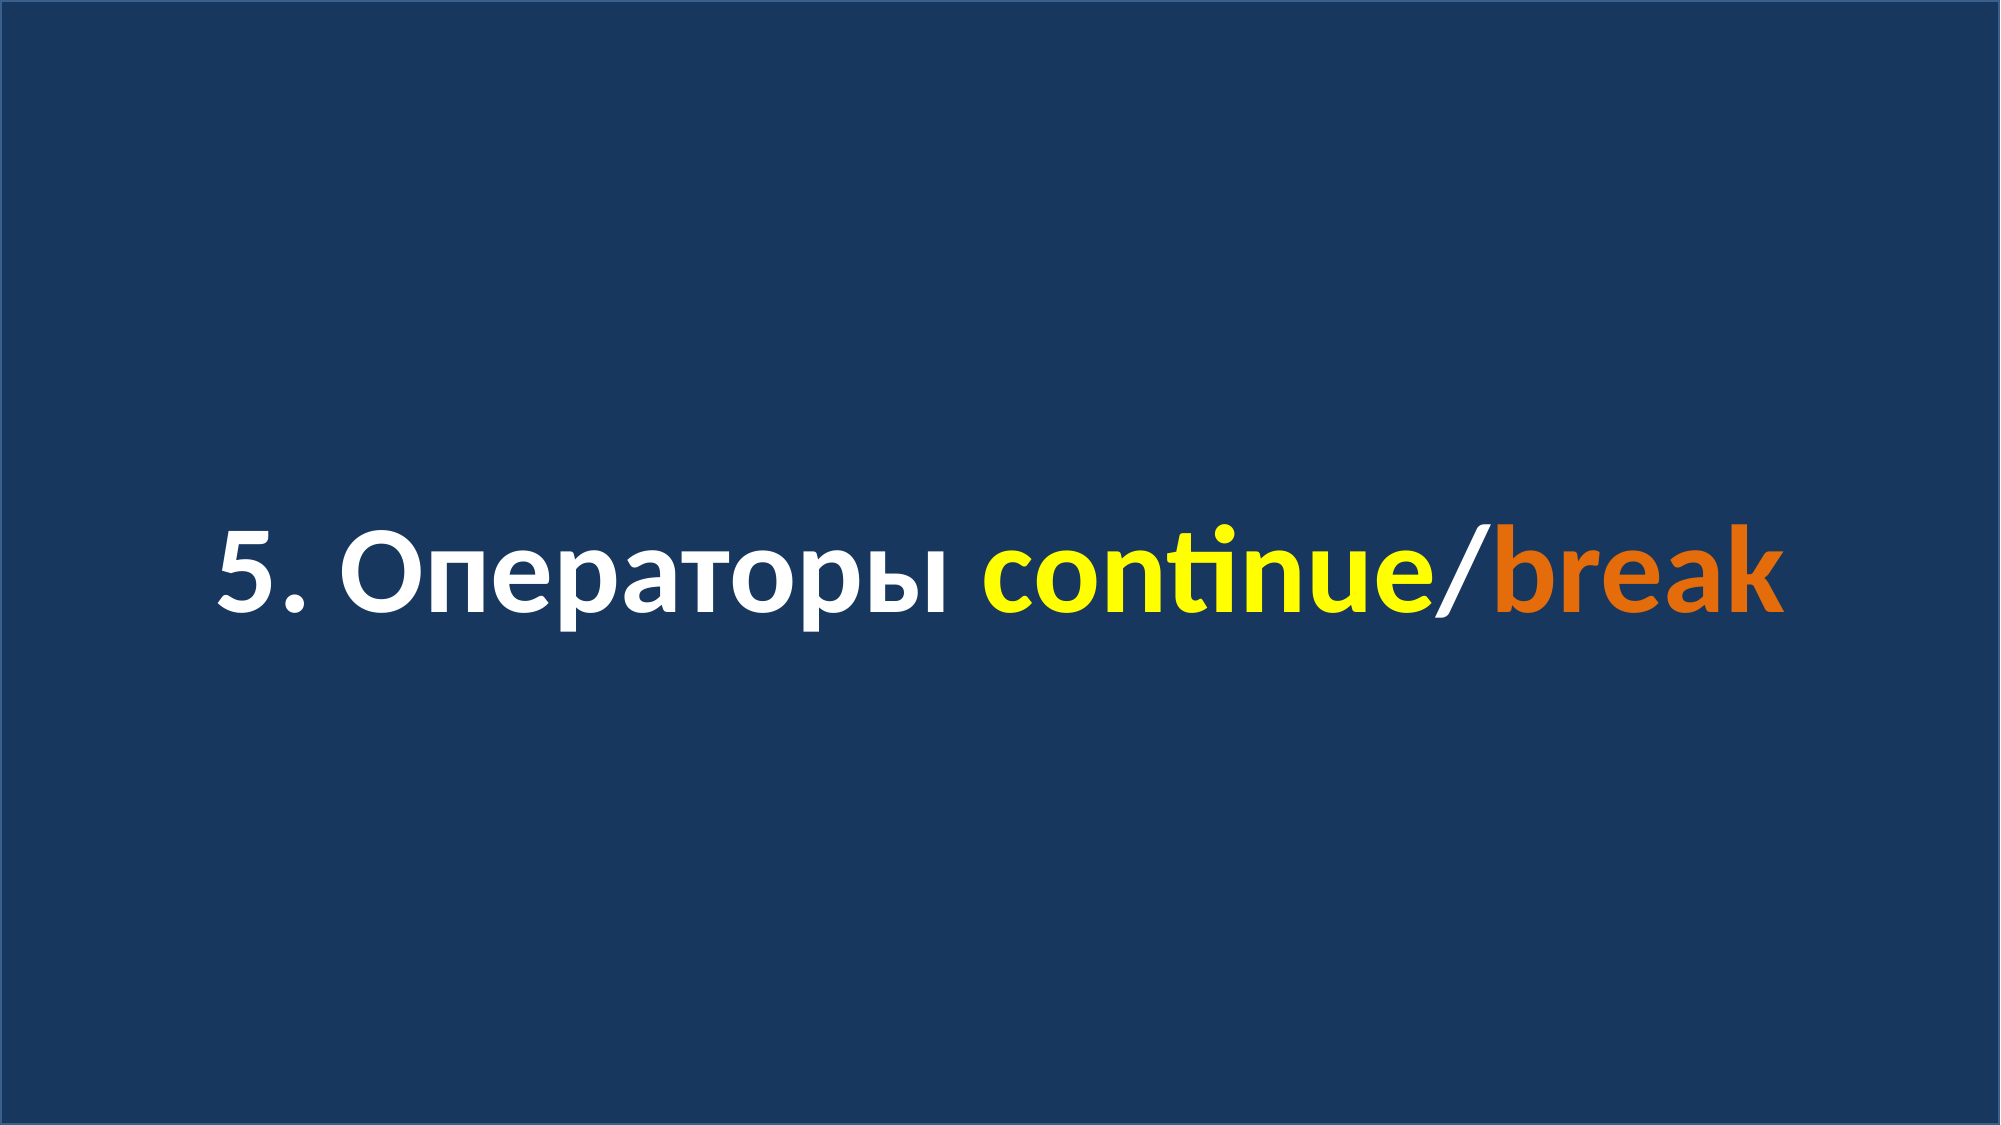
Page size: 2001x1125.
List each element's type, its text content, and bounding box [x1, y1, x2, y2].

text_box 5. Операторы continue/break [0, 0, 2000, 1125]
